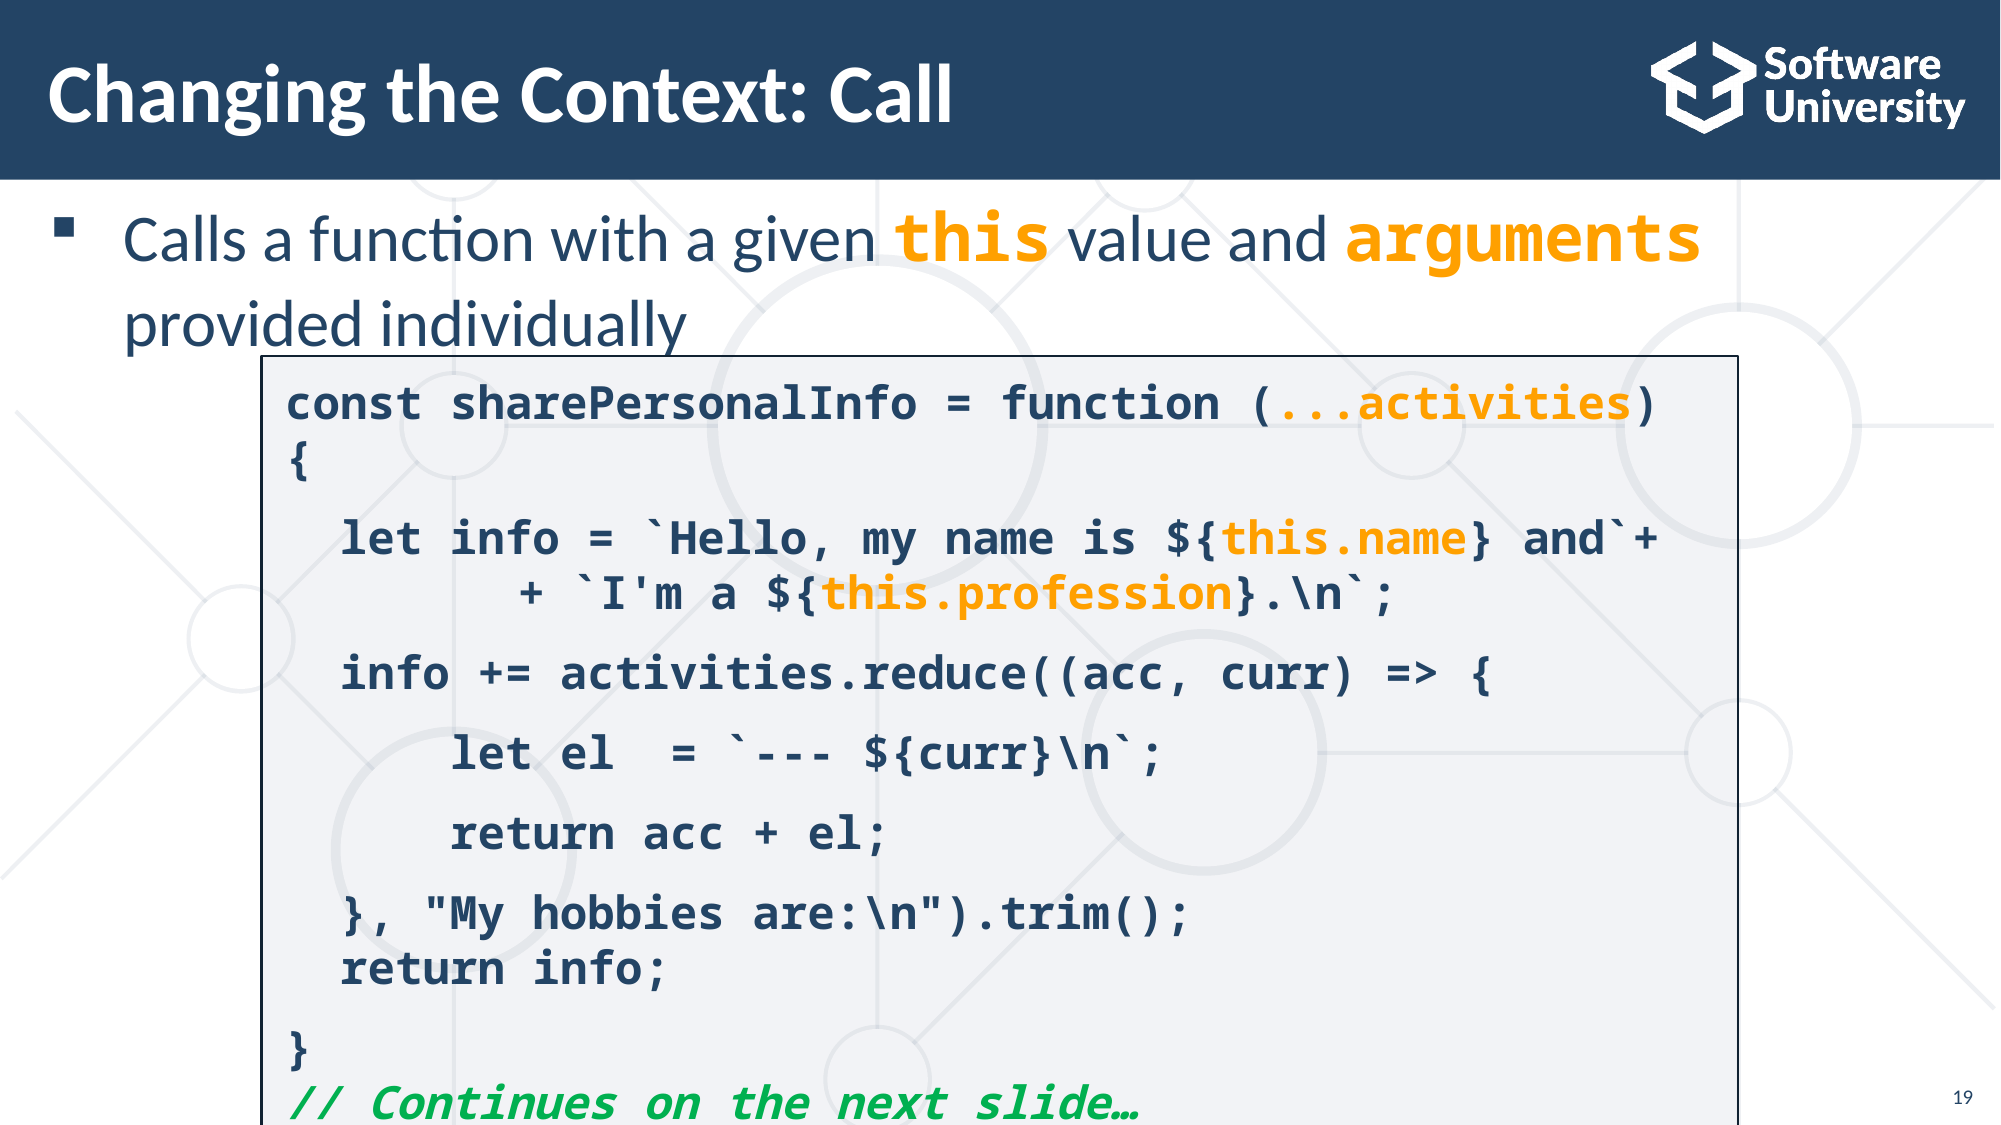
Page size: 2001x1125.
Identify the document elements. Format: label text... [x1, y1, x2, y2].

picture [1651, 41, 1966, 134]
title Changing the Context: Call [31, 16, 1625, 162]
slide_number 19 [1927, 1067, 1989, 1117]
list Calls a function with a given this value and arguments provided individually [31, 185, 1969, 1037]
text_box const sharePersonalInfo = function (...activities) { let info = `Hello, my name is ${this.name} and`+ + `I'm a ${this.profession}.\n`; info += activities.reduce((acc, curr) => { let el = `--- ${curr}\n`; return acc + el; }, "My hobbies are:\n").trim(); return info; } // Continues on the next slide… [261, 356, 1739, 1125]
